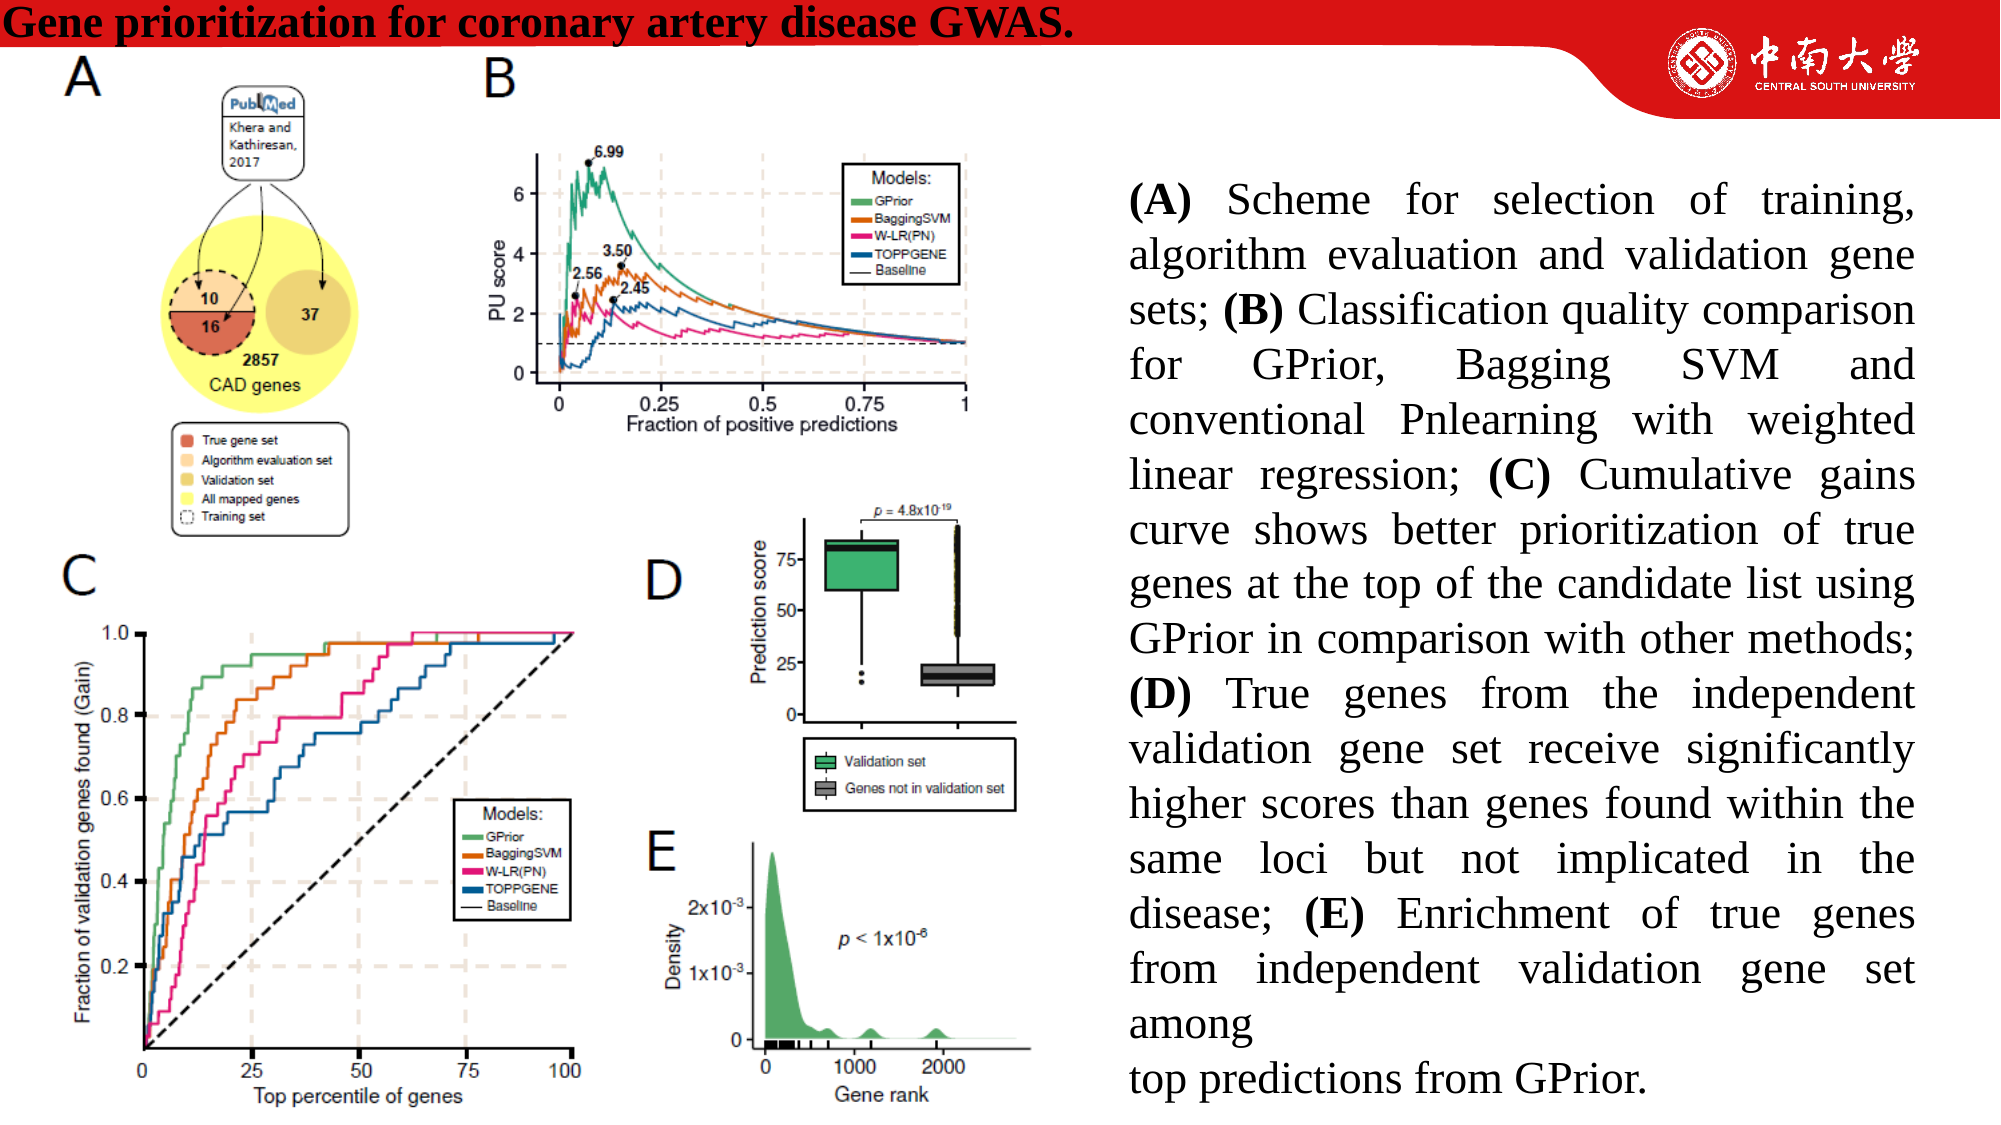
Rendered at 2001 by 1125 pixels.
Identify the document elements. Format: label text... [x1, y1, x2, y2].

text_box [1192, 0, 2000, 119]
picture [0, 47, 1097, 1125]
text_box (A) Scheme for selection of training, algorithm evaluation and validation gene sets; (B) Classification quality comparison for GPrior, Bagging SVM and conventional Pnlearning with weighted linear regression; (C) Cumulative gains curve shows better prioritization of true genes at the top of the candidate list using GPrior in comparison with other methods; (D) True genes from the independent validation gene set receive significantly higher scores than genes found within the same loci but not implicated in the disease; (E) Enrichment of true genes from independent validation gene set among top predictions from GPrior. [1114, 160, 1931, 1111]
picture [1658, 22, 1931, 103]
text_box Gene prioritization for coronary artery disease GWAS. [0, 0, 1192, 54]
